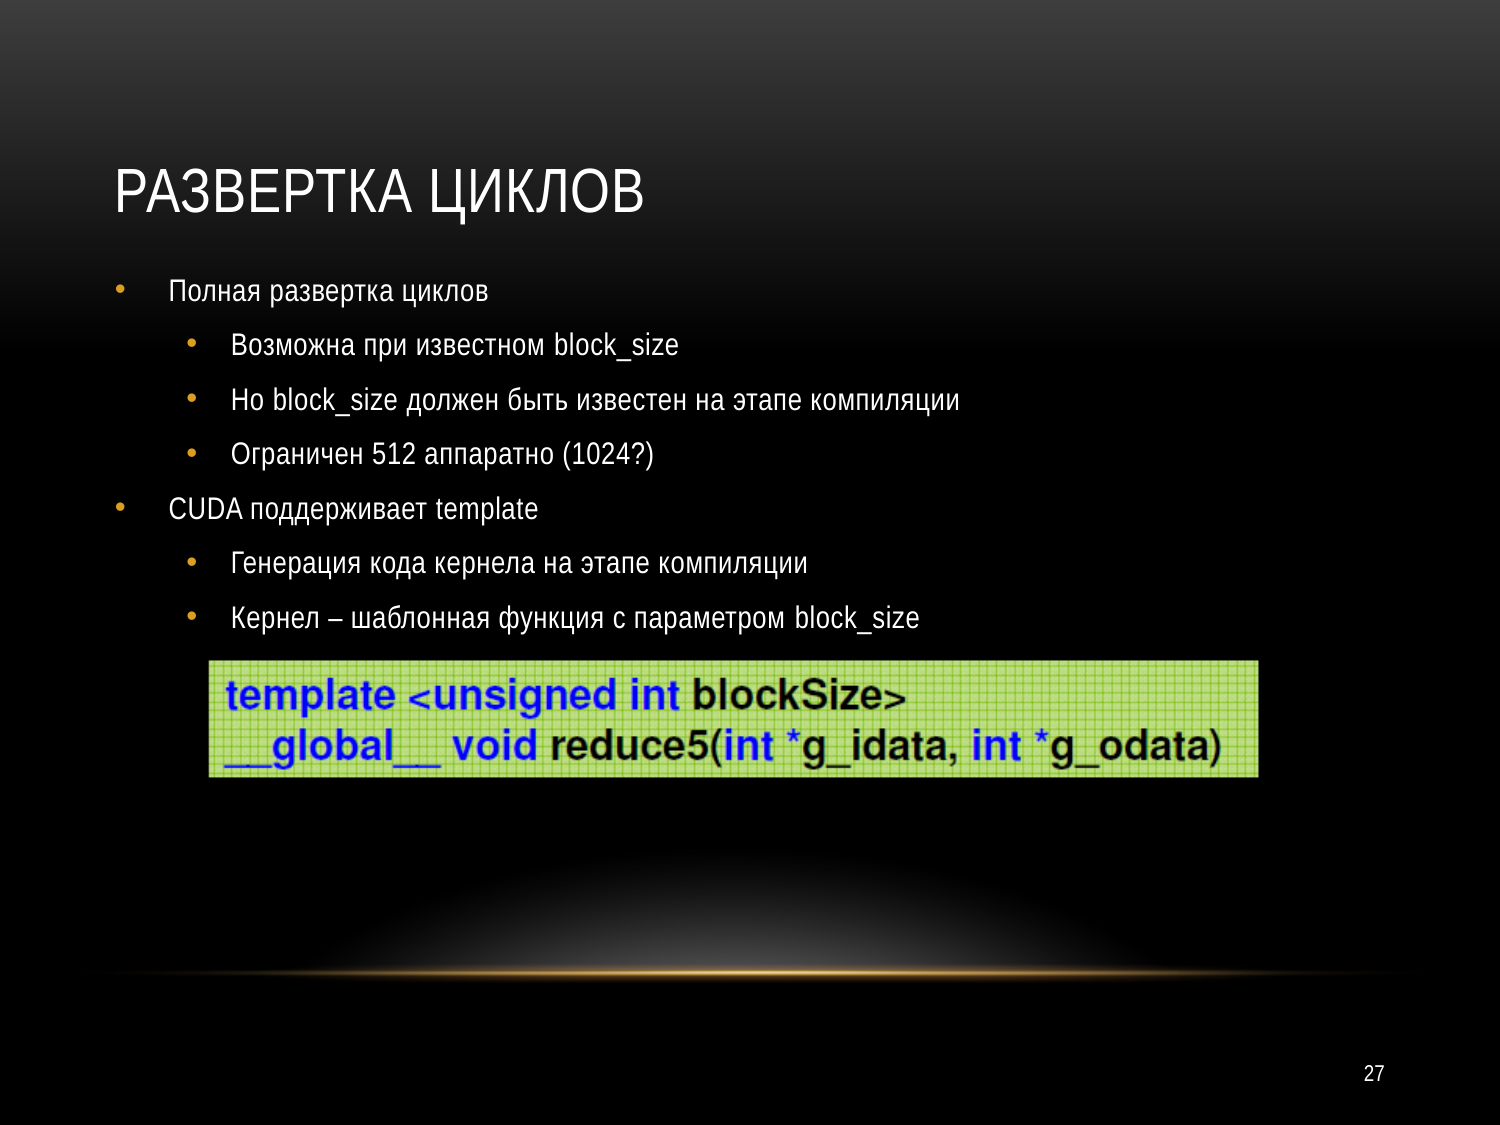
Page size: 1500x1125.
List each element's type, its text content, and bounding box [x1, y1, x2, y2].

picture [0, 0, 1500, 1125]
list Полная развертка циклов Возможна при известном block_size Но block_size должен быть известен на этапе компиляции Ограничен 512 аппаратно (1024?) CUDA поддерживает template Генерация кода кернела на этапе компиляции Кернел – шаблонная функция с параметром block_size [99, 262, 1400, 646]
slide_number 27 [1237, 1042, 1400, 1103]
title Развертка циклов [99, 45, 1400, 233]
